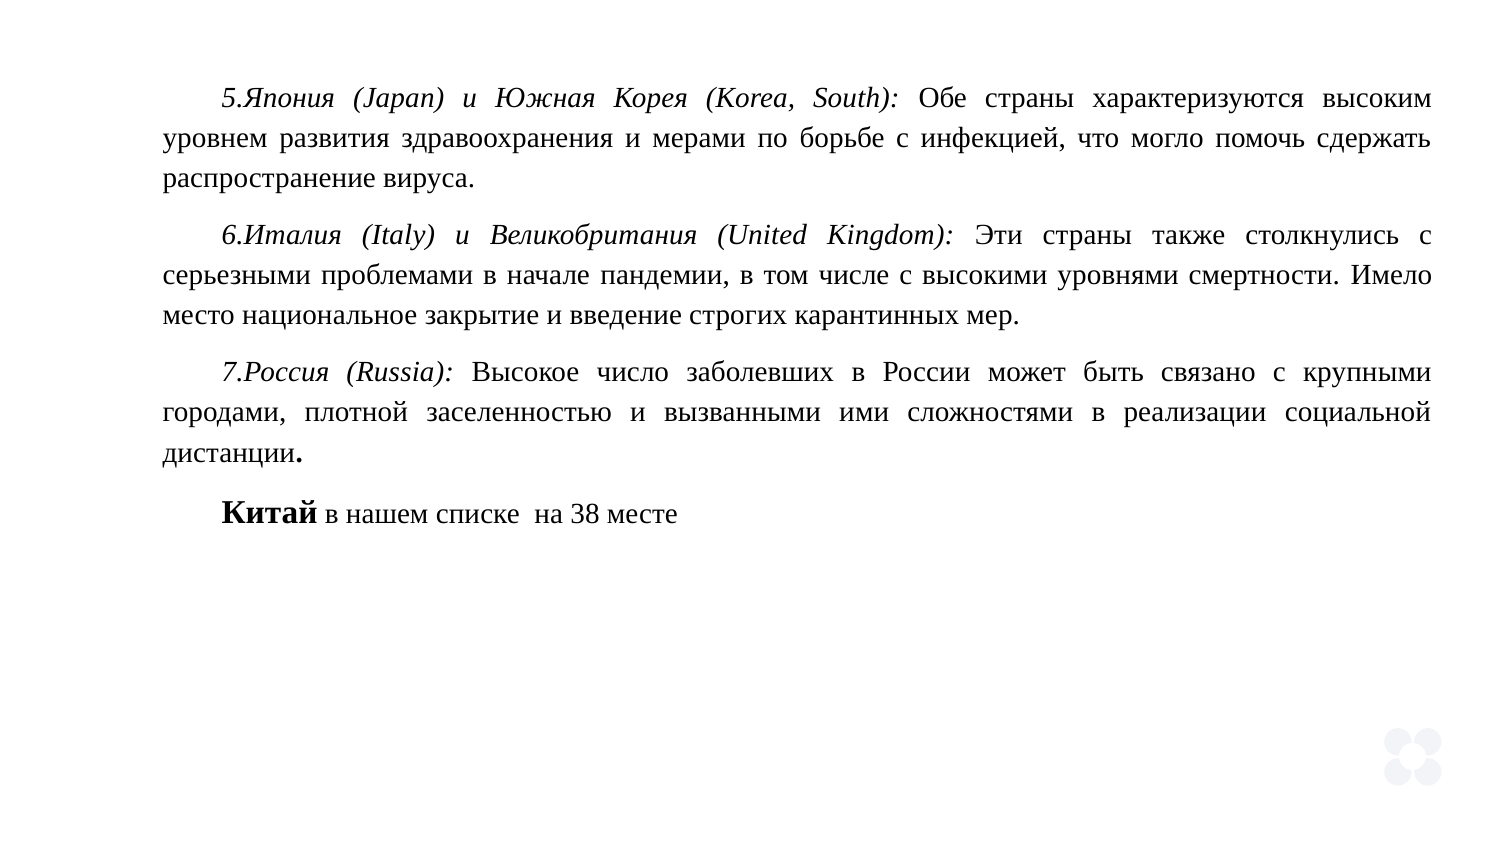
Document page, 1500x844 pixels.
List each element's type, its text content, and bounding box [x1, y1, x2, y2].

text_box 5.Япония (Japan) и Южная Корея (Korea, South): Обе страны характеризуются высоким уровнем развития здравоохранения и мерами по борьбе с инфекцией, что могло помочь сдержать распространение вируса. 6.Италия (Italy) и Великобритания (United Kingdom): Эти страны также столкнулись с серьезными проблемами в начале пандемии, в том числе с высокими уровнями смертности. Имело место национальное закрытие и введение строгих карантинных мер. 7.Россия (Russia): Высокое число заболевших в России может быть связано с крупными городами, плотной заселенностью и вызванными ими сложностями в реализации социальной дистанции. Китай в нашем списке на 38 месте [147, 58, 1448, 546]
